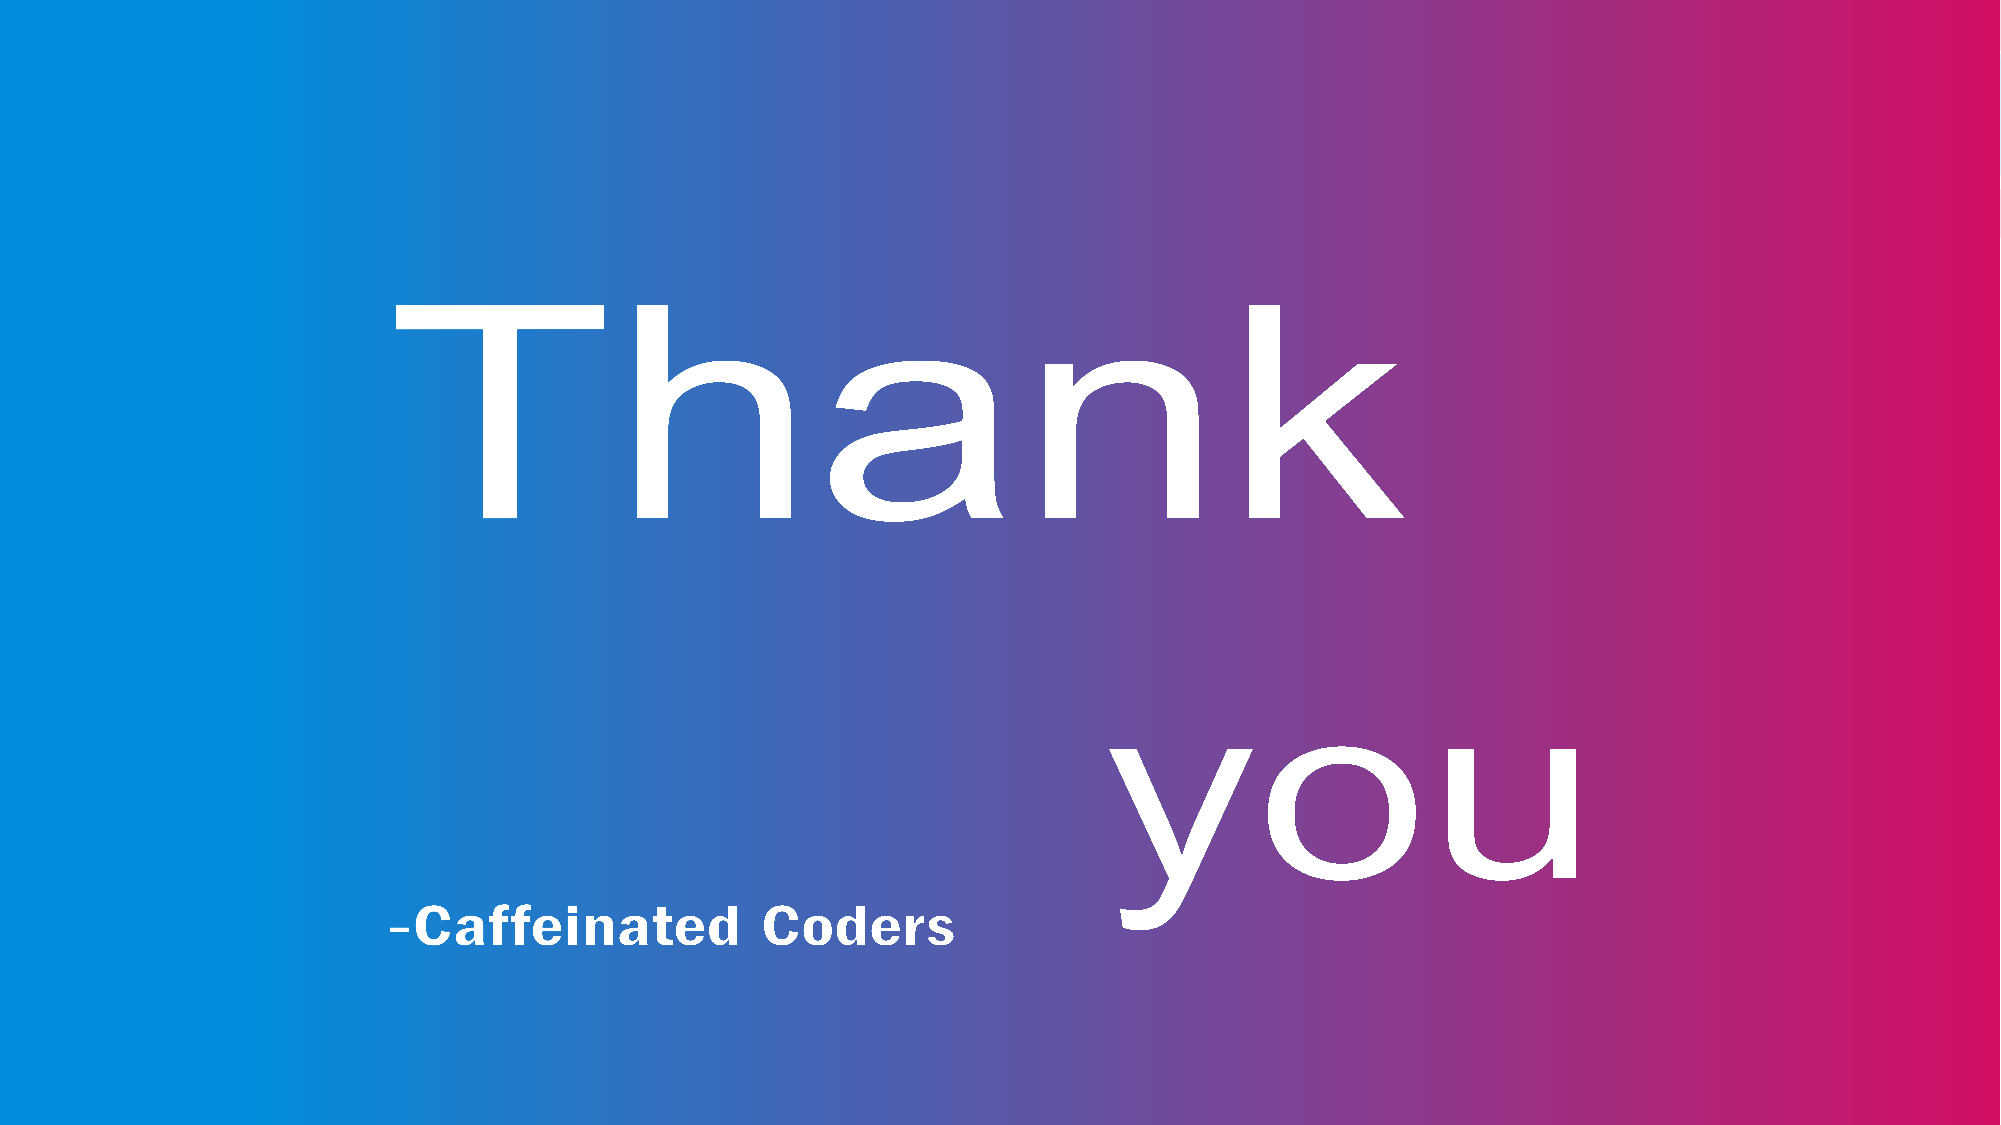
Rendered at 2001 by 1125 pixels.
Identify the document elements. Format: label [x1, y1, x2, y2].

text_box [0, 0, 2000, 1125]
